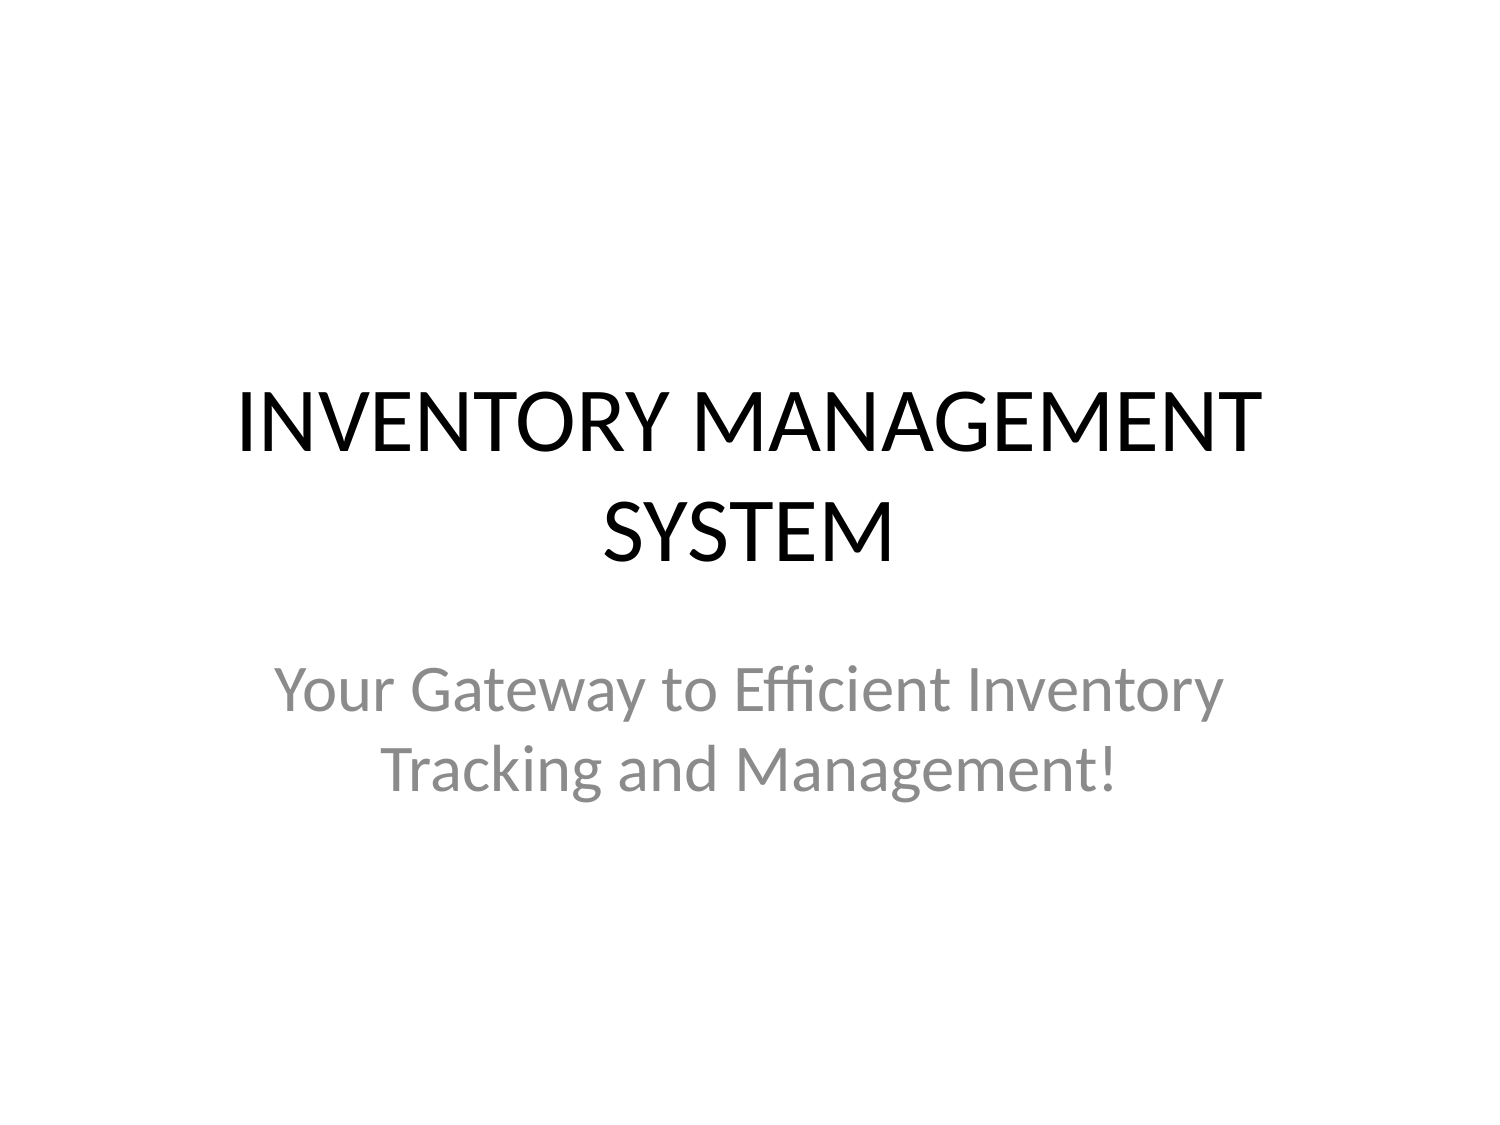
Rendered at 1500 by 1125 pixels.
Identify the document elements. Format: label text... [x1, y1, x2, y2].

title INVENTORY MANAGEMENT SYSTEM [112, 349, 1388, 591]
subtitle Your Gateway to Efficient Inventory Tracking and Management! [225, 637, 1275, 925]
